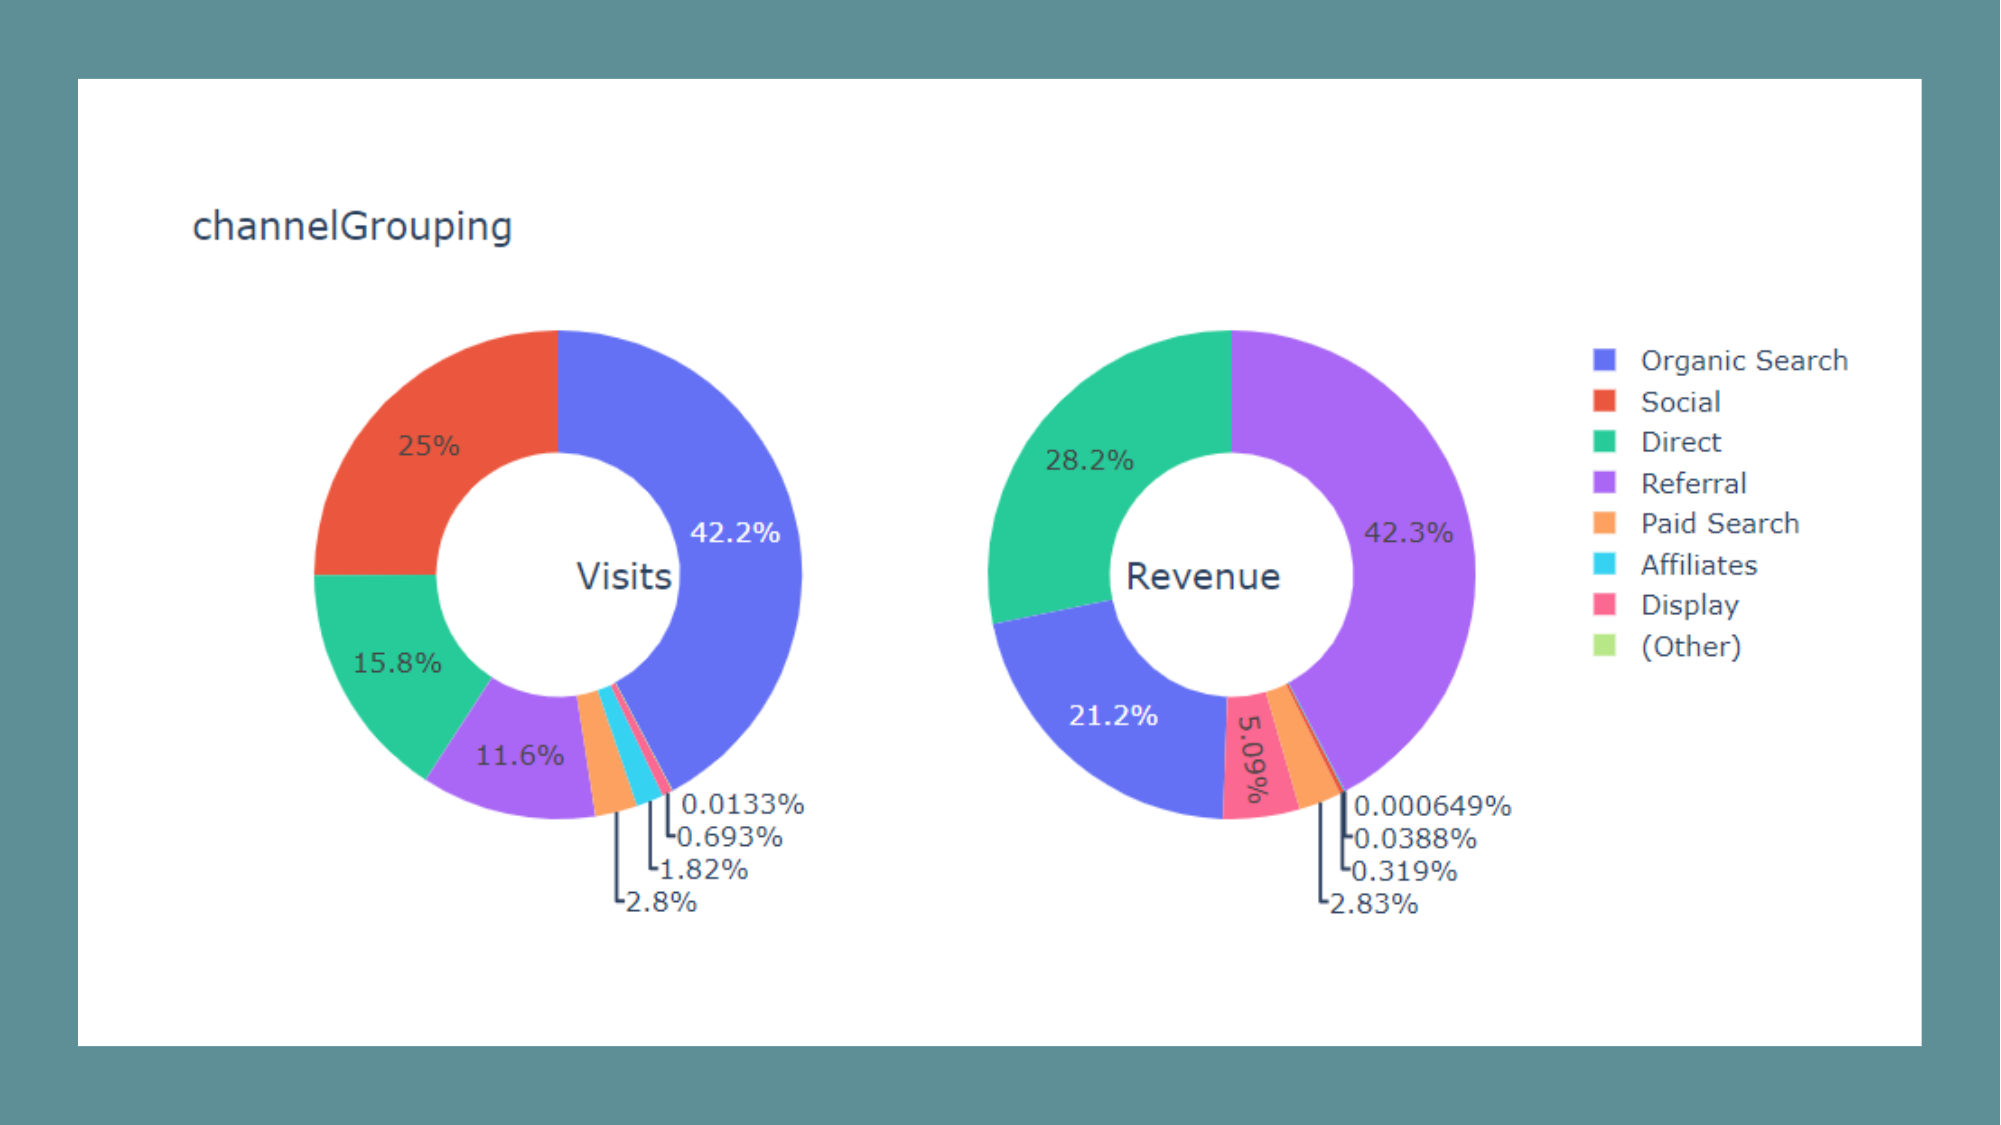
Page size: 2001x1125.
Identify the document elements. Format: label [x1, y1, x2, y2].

text_box [77, 78, 1923, 1047]
text_box [0, 0, 2000, 1125]
picture [105, 166, 1895, 959]
